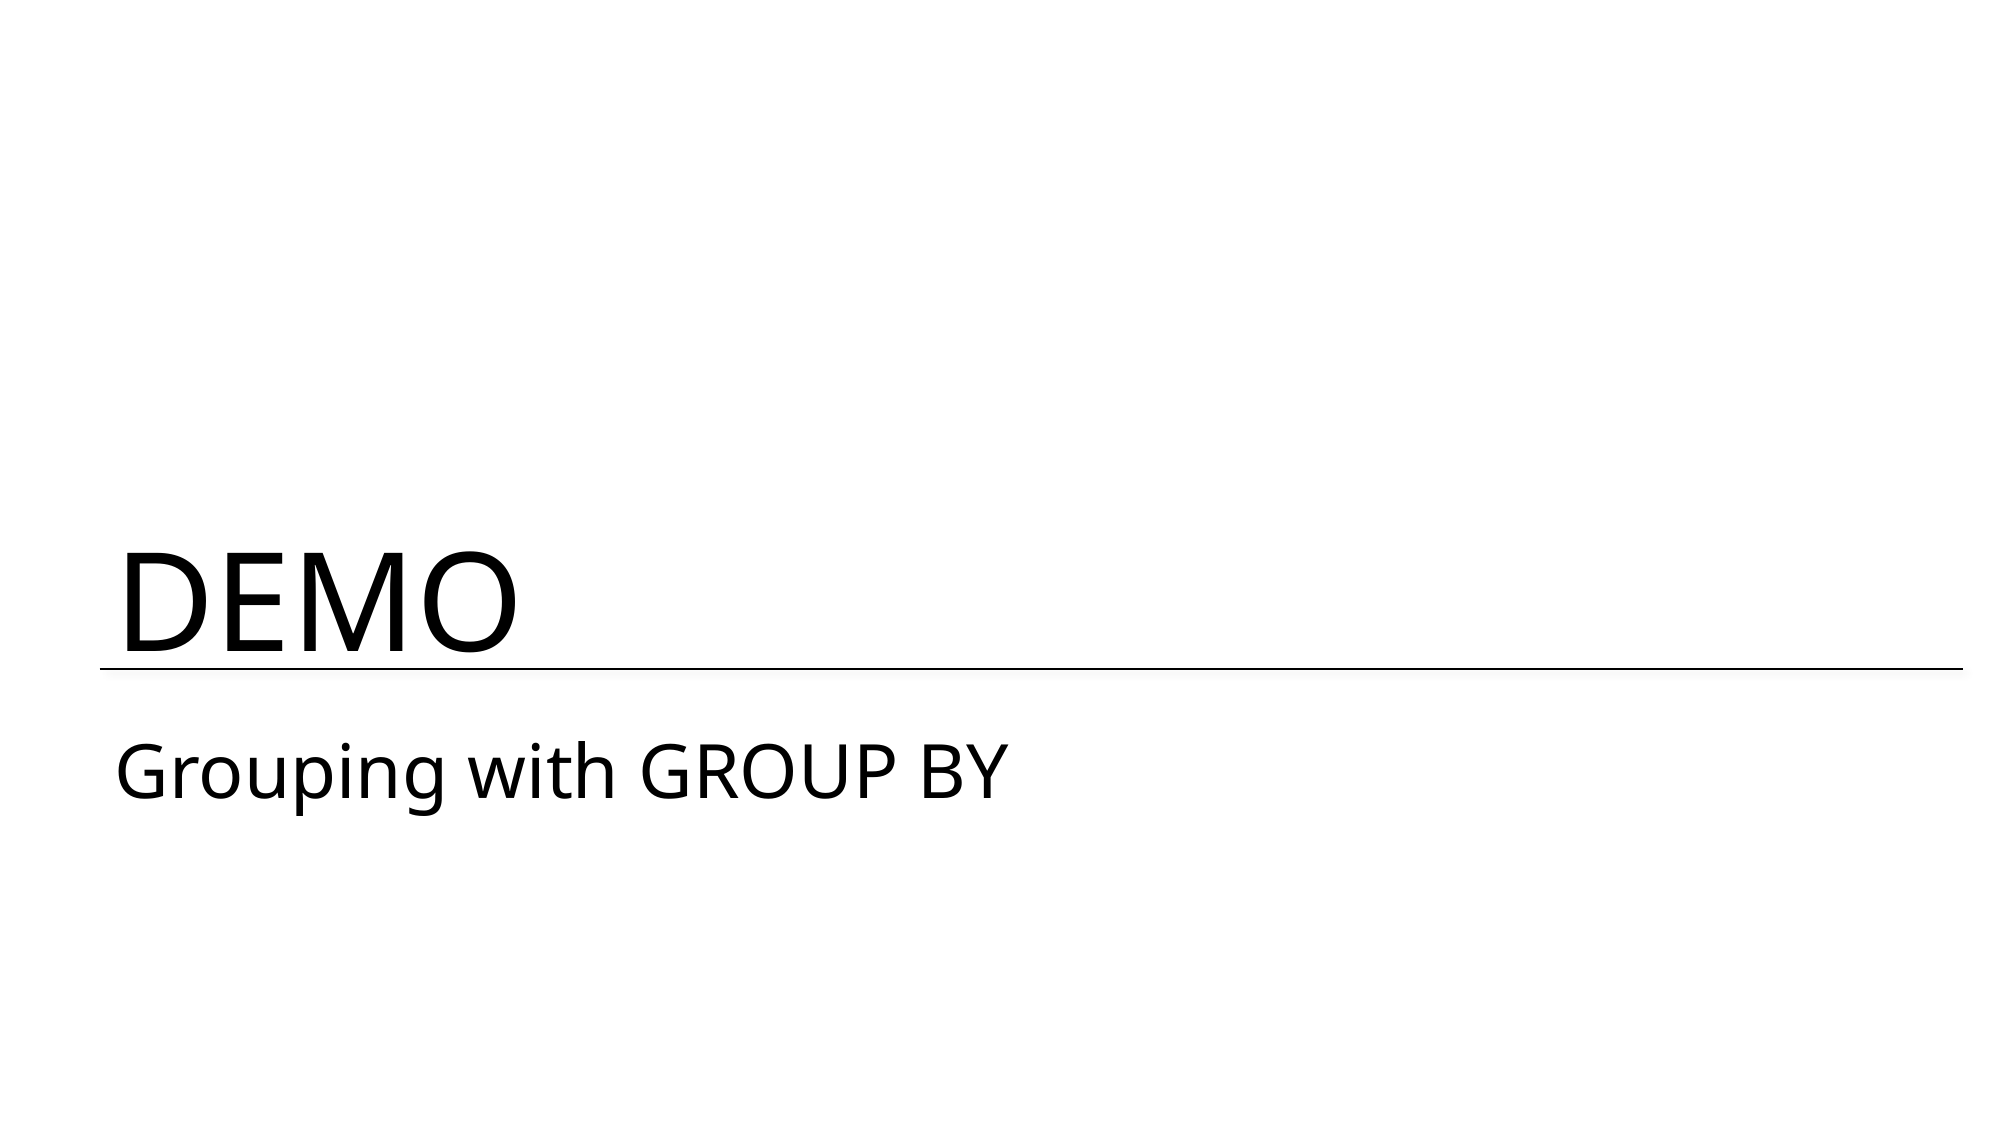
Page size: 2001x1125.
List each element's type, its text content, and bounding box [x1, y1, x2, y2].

title Grouping with GROUP BY [99, 733, 1976, 1009]
